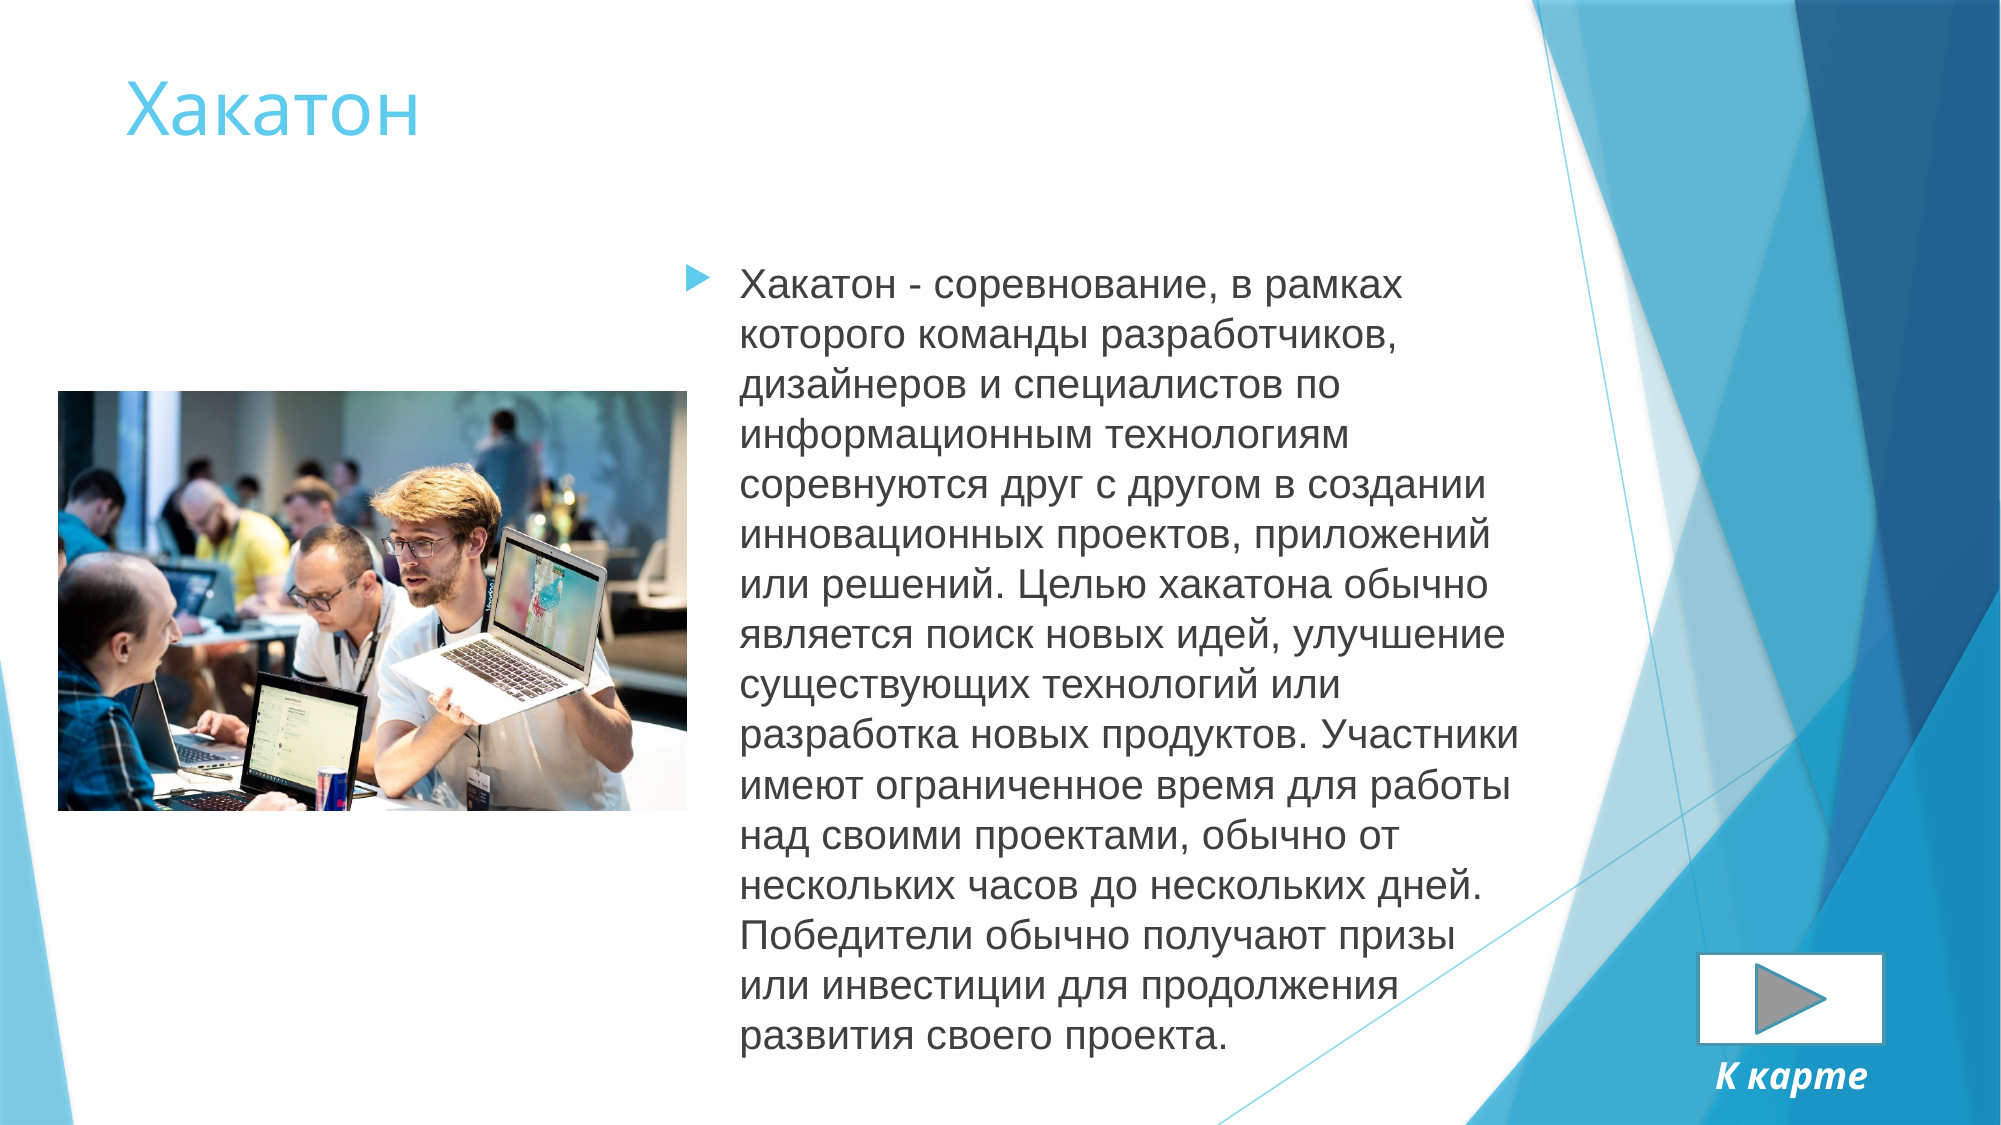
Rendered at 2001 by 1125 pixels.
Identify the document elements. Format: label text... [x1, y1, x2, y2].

list Хакатон - соревнование, в рамках которого команды разработчиков, дизайнеров и специалистов по информационным технологиям соревнуются друг с другом в создании инновационных проектов, приложений или решений. Целью хакатона обычно является поиск новых идей, улучшение существующих технологий или разработка новых продуктов. Участники имеют ограниченное время для работы над своими проектами, обычно от нескольких часов до нескольких дней. Победители обычно получают призы или инвестиции для продолжения развития своего проекта. [668, 249, 1543, 887]
title Хакатон [111, 52, 1522, 270]
text_box К карте [1698, 1044, 1886, 1105]
picture [57, 391, 687, 812]
text_box [1696, 952, 1886, 1046]
